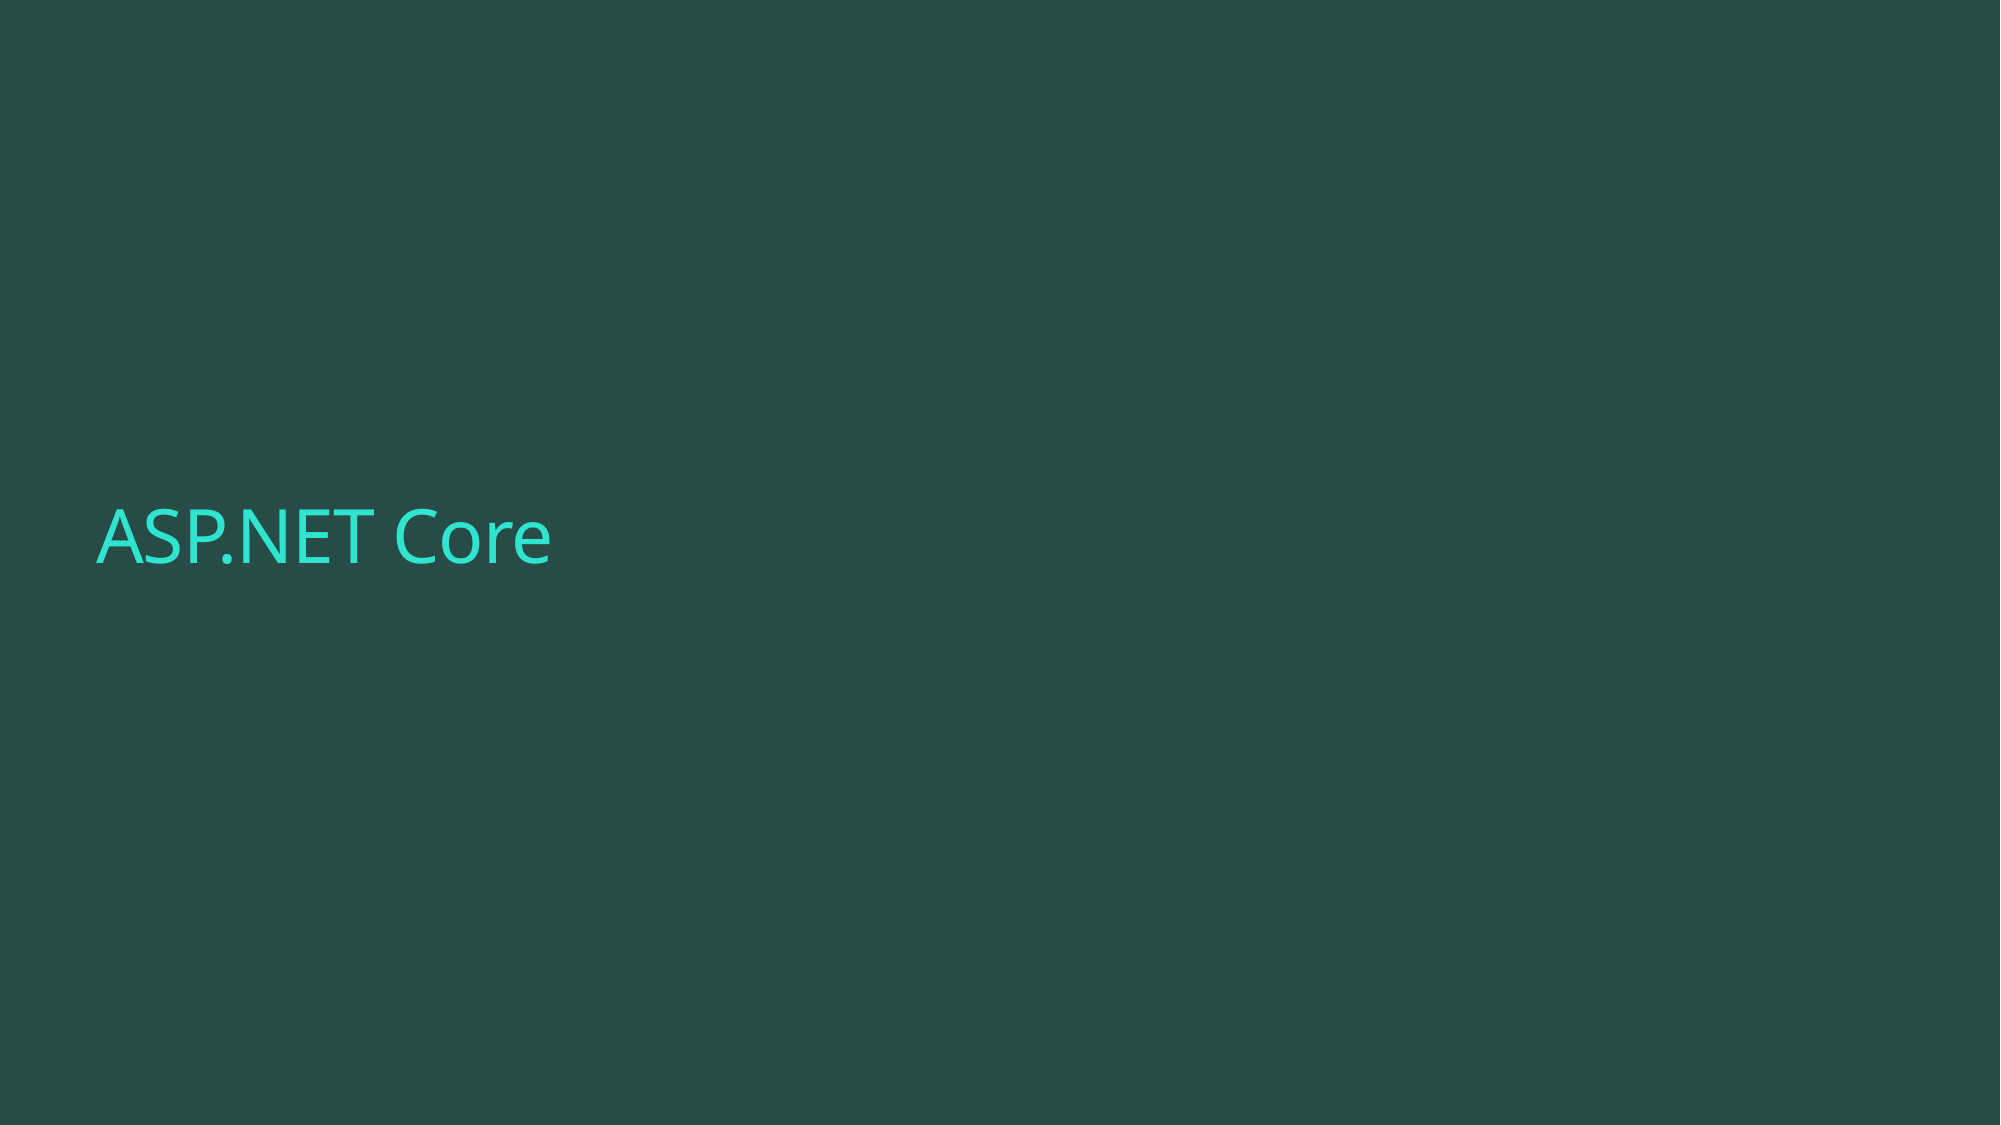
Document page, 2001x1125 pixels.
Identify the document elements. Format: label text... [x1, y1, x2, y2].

title ASP.NET Core [96, 498, 1596, 580]
